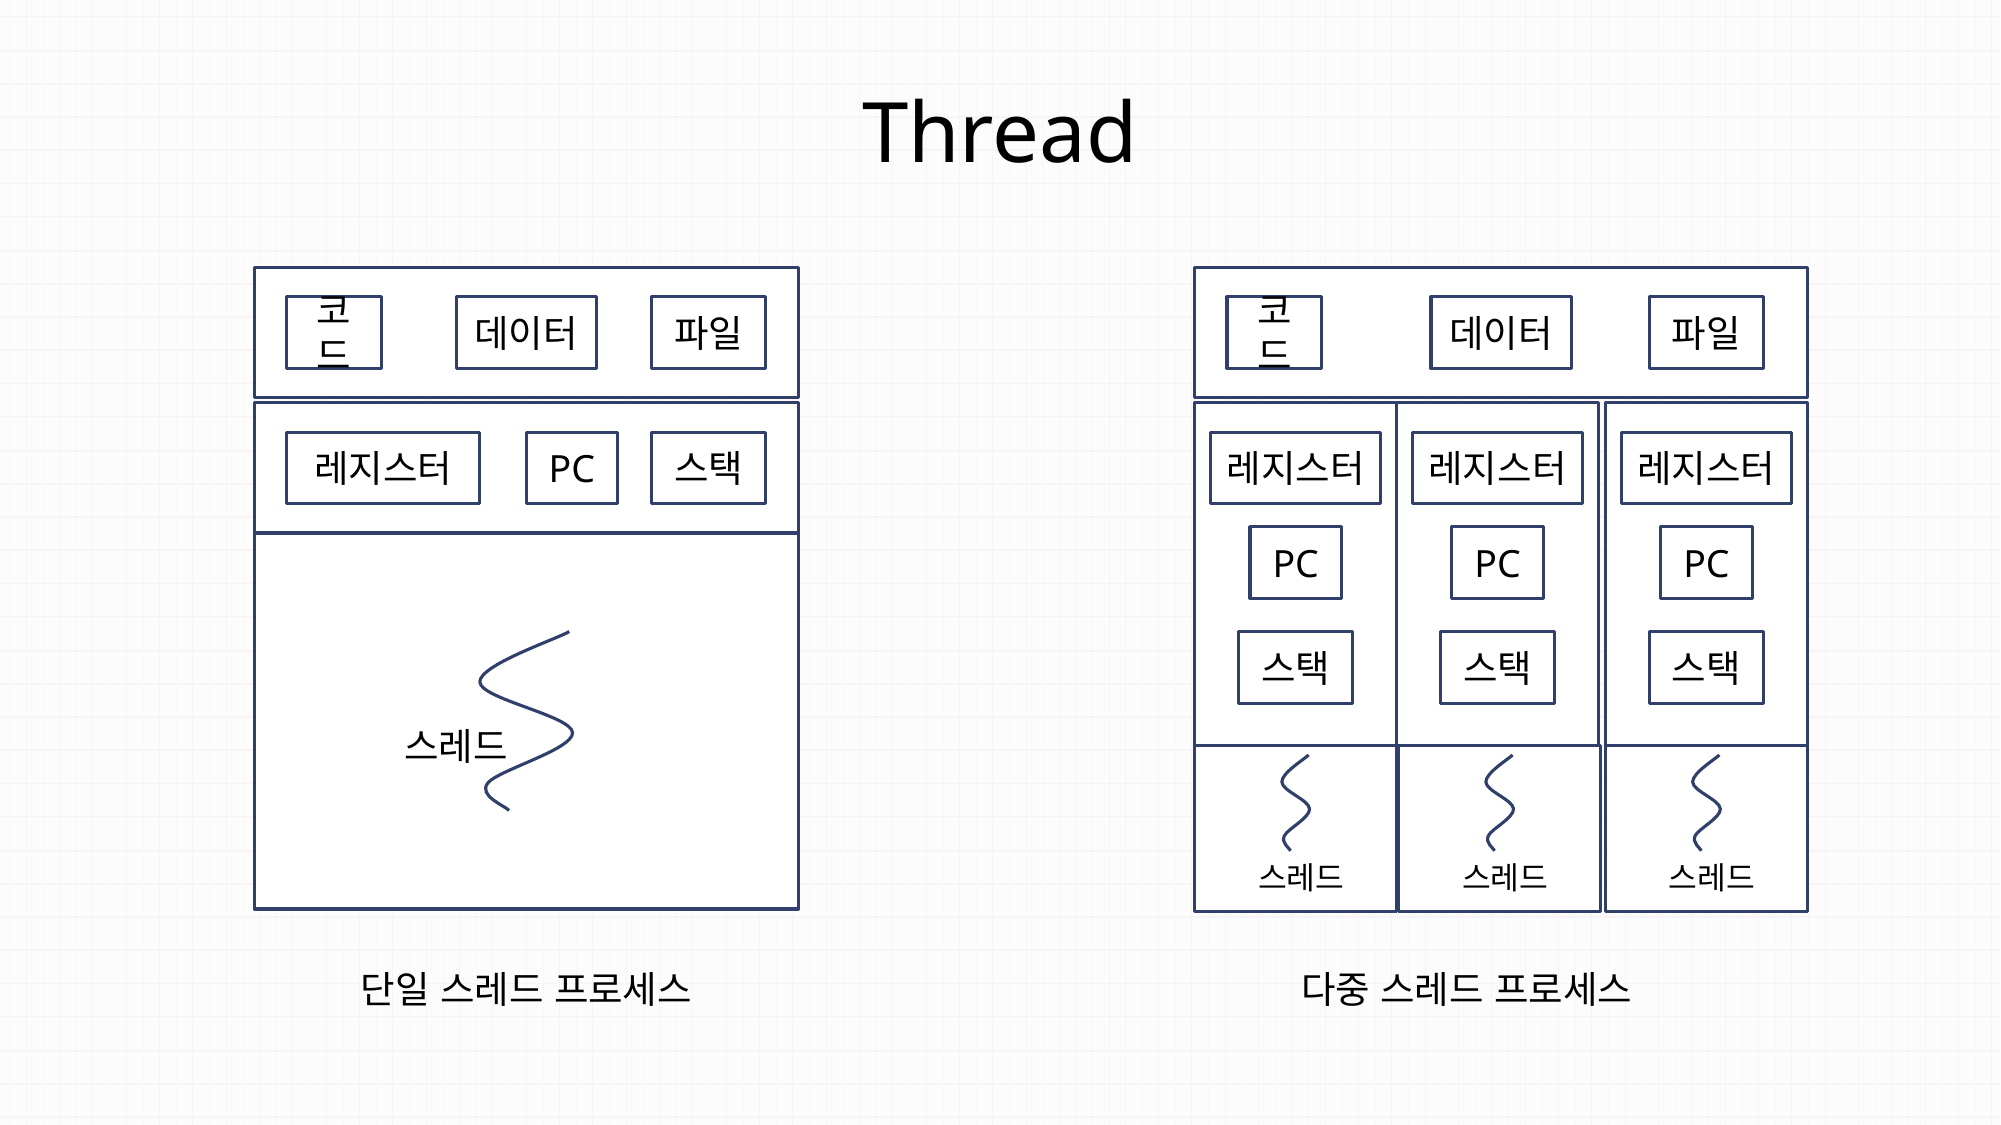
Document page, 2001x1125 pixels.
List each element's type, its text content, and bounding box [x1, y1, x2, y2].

text_box [1193, 401, 1395, 747]
text_box 파일 [650, 295, 767, 370]
text_box [1395, 401, 1600, 747]
text_box [1280, 753, 1312, 850]
text_box 코드 [285, 295, 383, 370]
text_box 데이터 [455, 295, 598, 370]
text_box [478, 630, 575, 763]
text_box [1193, 747, 1397, 913]
text_box [253, 266, 800, 399]
text_box 레지스터 [1209, 431, 1382, 505]
text_box [1604, 744, 1809, 913]
text_box 다중 스레드 프로세스 [1227, 958, 1707, 1019]
text_box [1193, 266, 1809, 399]
text_box 스레드 [1430, 850, 1580, 903]
text_box 코드 [1225, 295, 1323, 370]
text_box 데이터 [1429, 295, 1573, 370]
text_box 파일 [1648, 295, 1765, 370]
text_box PC [1450, 525, 1545, 600]
text_box PC [1248, 525, 1343, 600]
text_box [1397, 744, 1602, 913]
text_box [253, 535, 800, 911]
text_box 단일 스레드 프로세스 [286, 958, 766, 1019]
text_box [1691, 753, 1722, 850]
text_box 레지스터 [1620, 431, 1793, 505]
text_box 스택 [1237, 630, 1354, 705]
text_box Thread [350, 68, 1650, 190]
text_box 스레드 [1226, 850, 1376, 903]
text_box PC [1659, 525, 1754, 600]
text_box 스택 [650, 431, 767, 505]
text_box [1604, 401, 1809, 744]
text_box 스레드 [1637, 850, 1787, 903]
text_box [253, 401, 800, 535]
text_box 스택 [1648, 630, 1765, 705]
text_box [484, 775, 522, 812]
text_box 레지스터 [1411, 431, 1584, 505]
text_box 스레드 [381, 715, 531, 775]
text_box [1484, 753, 1516, 850]
text_box 레지스터 [285, 431, 481, 505]
text_box PC [525, 431, 619, 505]
text_box 스택 [1439, 630, 1556, 705]
